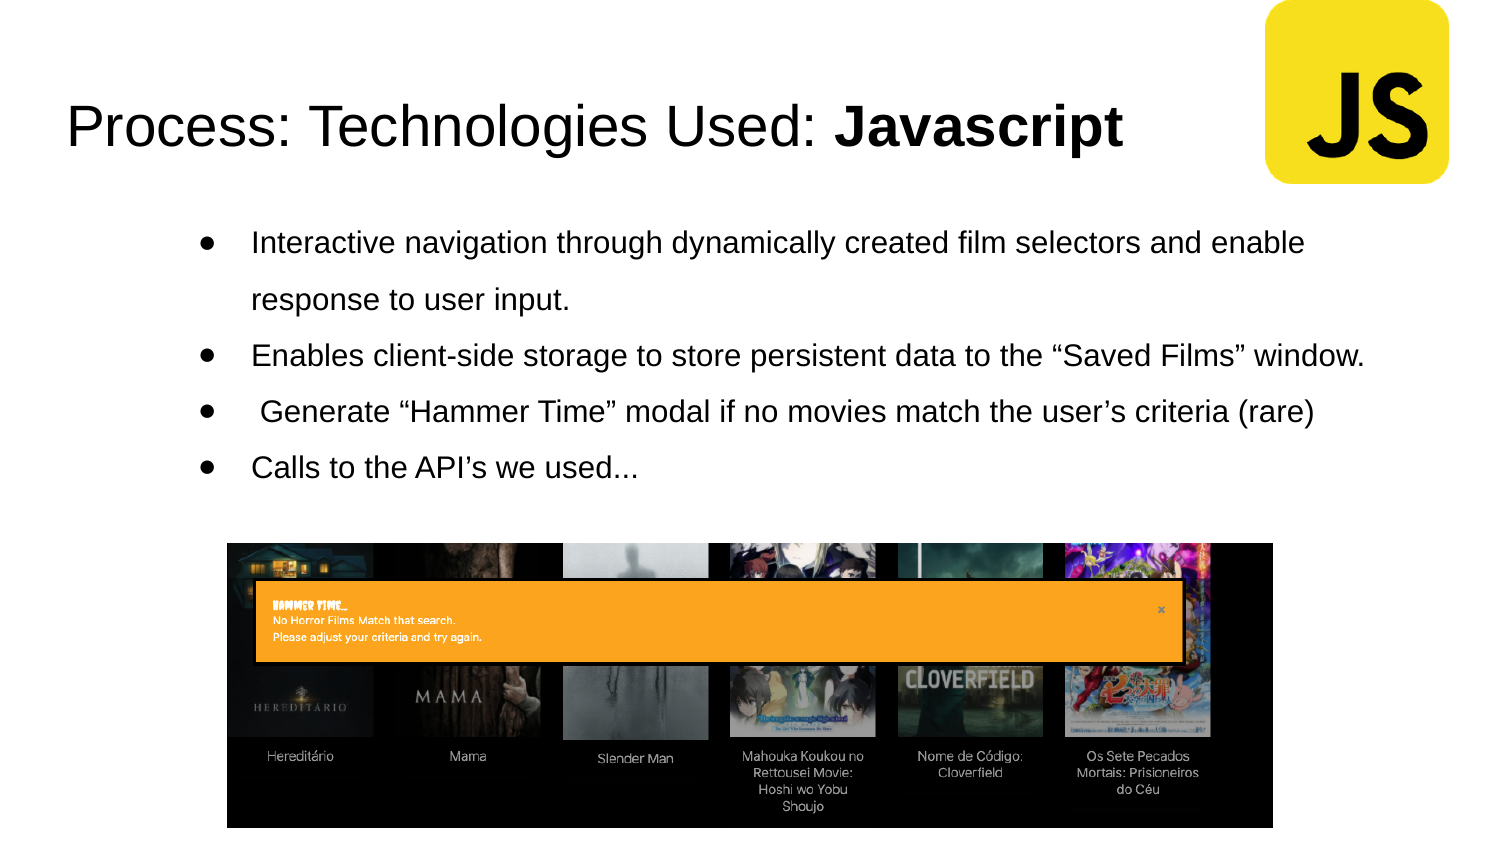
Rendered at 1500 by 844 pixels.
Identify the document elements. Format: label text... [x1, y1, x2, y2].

list Interactive navigation through dynamically created film selectors and enable response to user input. Enables client-side storage to store persistent data to the “Saved Films” window. Generate “Hammer Time” modal if no movies match the user’s criteria (rare) Calls to the API’s we used... [160, 189, 1449, 597]
picture [1265, 0, 1450, 184]
title Process: Technologies Used: Javascript [51, 72, 1260, 167]
picture [227, 543, 1273, 828]
